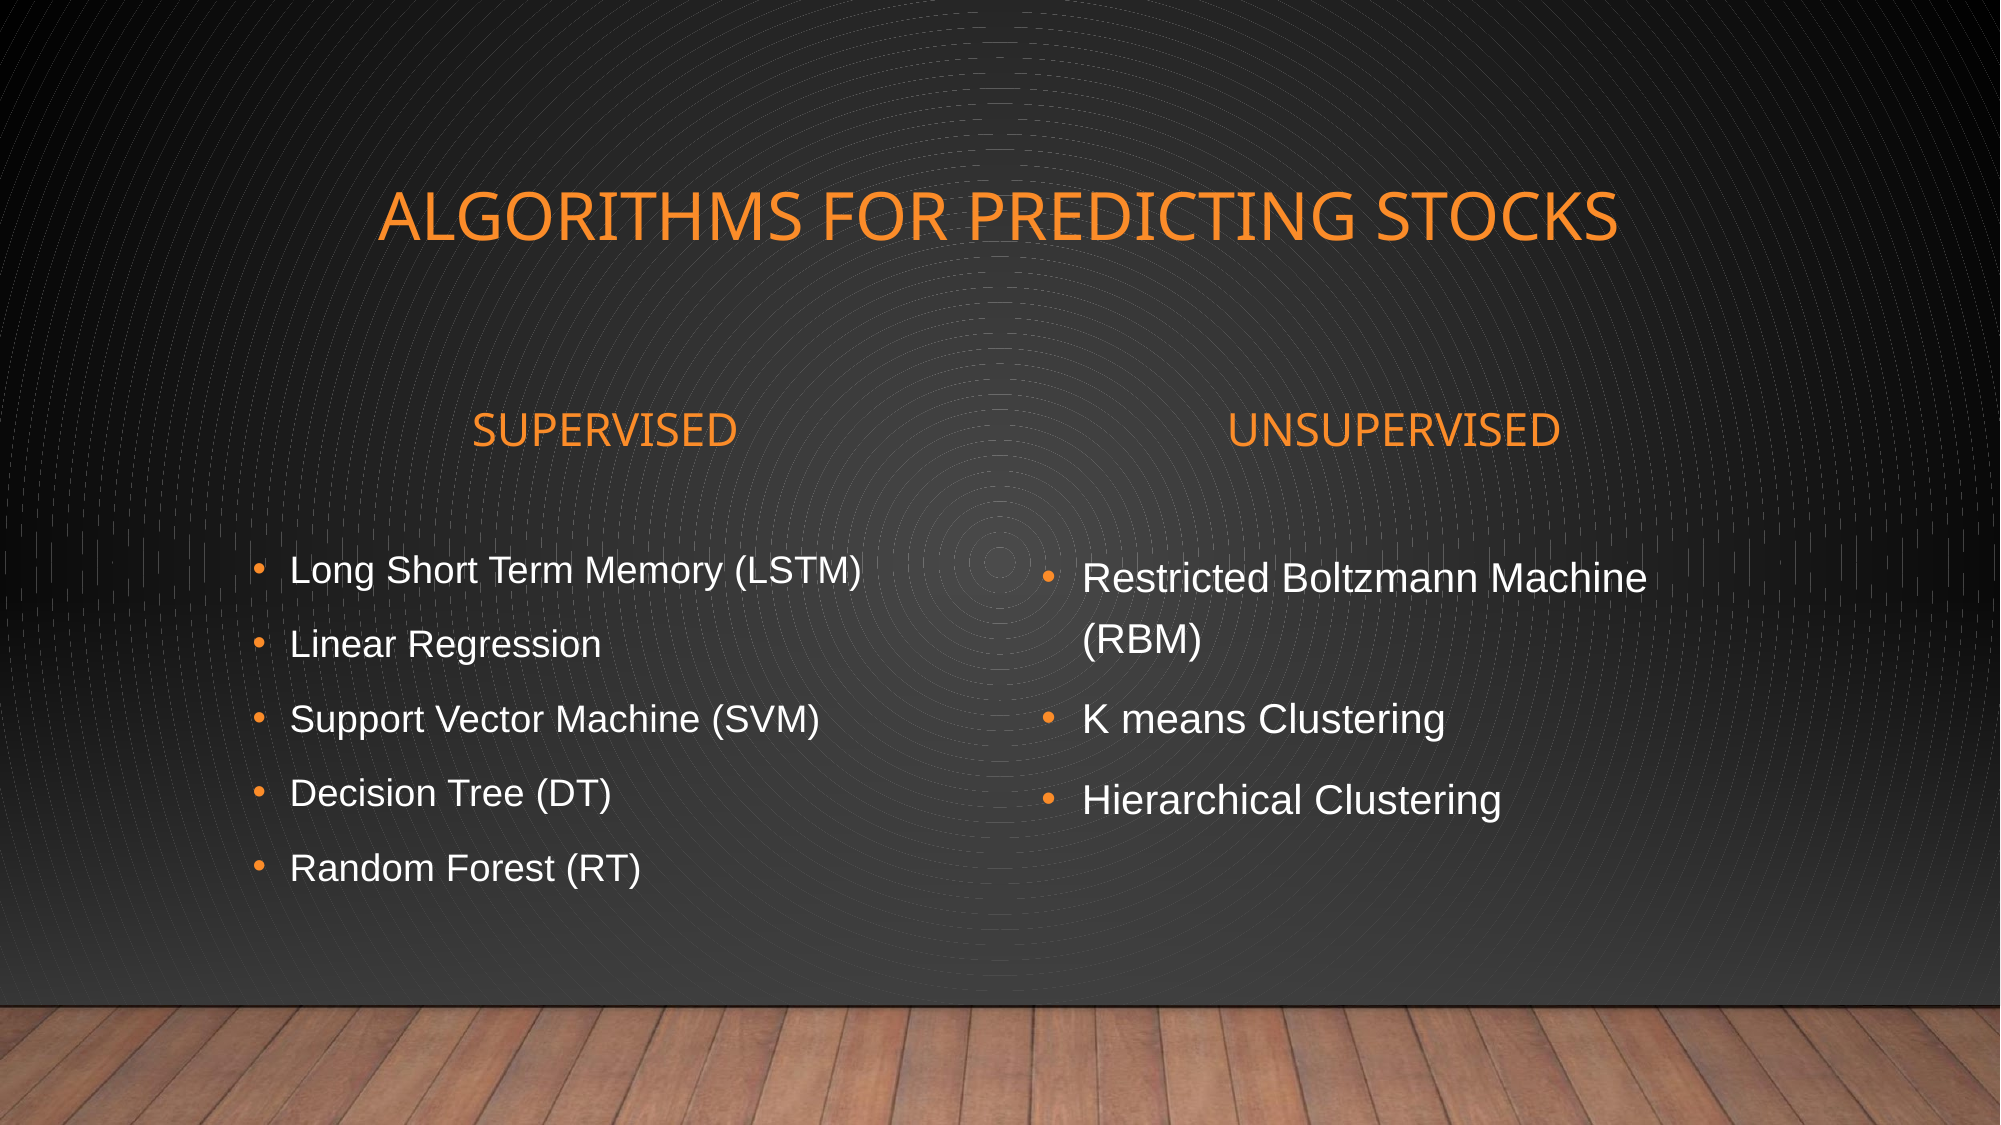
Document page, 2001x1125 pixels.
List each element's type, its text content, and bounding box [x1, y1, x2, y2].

list UNSUPERVISED [1026, 331, 1763, 462]
picture [0, 1005, 2000, 1125]
title ALGORITHMS FOR PREDICTING STOCKS [237, 131, 1763, 306]
list SUPERVISED [237, 331, 974, 463]
list Long Short Term Memory (LSTM) Linear Regression Support Vector Machine (SVM) Decision Tree (DT) Random Forest (RT) [237, 463, 974, 898]
list Restricted Boltzmann Machine (RBM) K means Clustering Hierarchical Clustering [1026, 462, 1763, 896]
